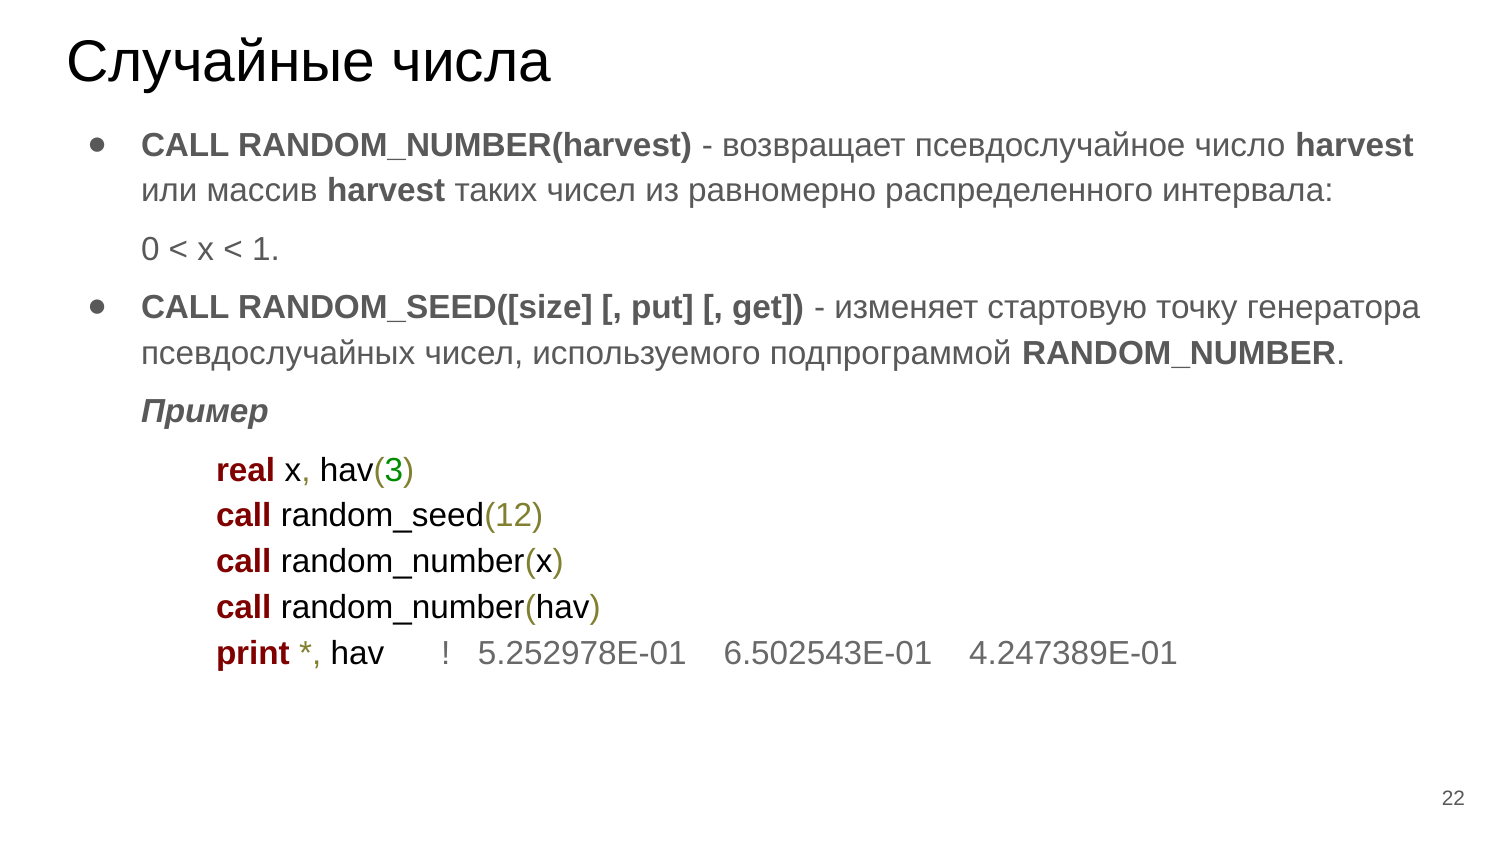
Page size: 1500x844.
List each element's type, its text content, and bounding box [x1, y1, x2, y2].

list CALL RANDOM_NUMBER(harvest) - возвращает псевдослучайное число harvest или массив harvest таких чисел из равномерно распределенного интервала: 0 < x < 1. CALL RANDOM_SEED([size] [, put] [, get]) - изменяет стартовую точку генератора псевдослучайных чисел, используемого подпрограммой RANDOM_NUMBER. Пример real x, hav(3) call random_seed(12) call random_number(x) call random_number(hav) print *, hav ! 5.252978E-01 6.502543E-01 4.247389E-01 [51, 101, 1449, 830]
slide_number ‹#› [1389, 764, 1480, 830]
title Случайные числа [51, 7, 1449, 101]
